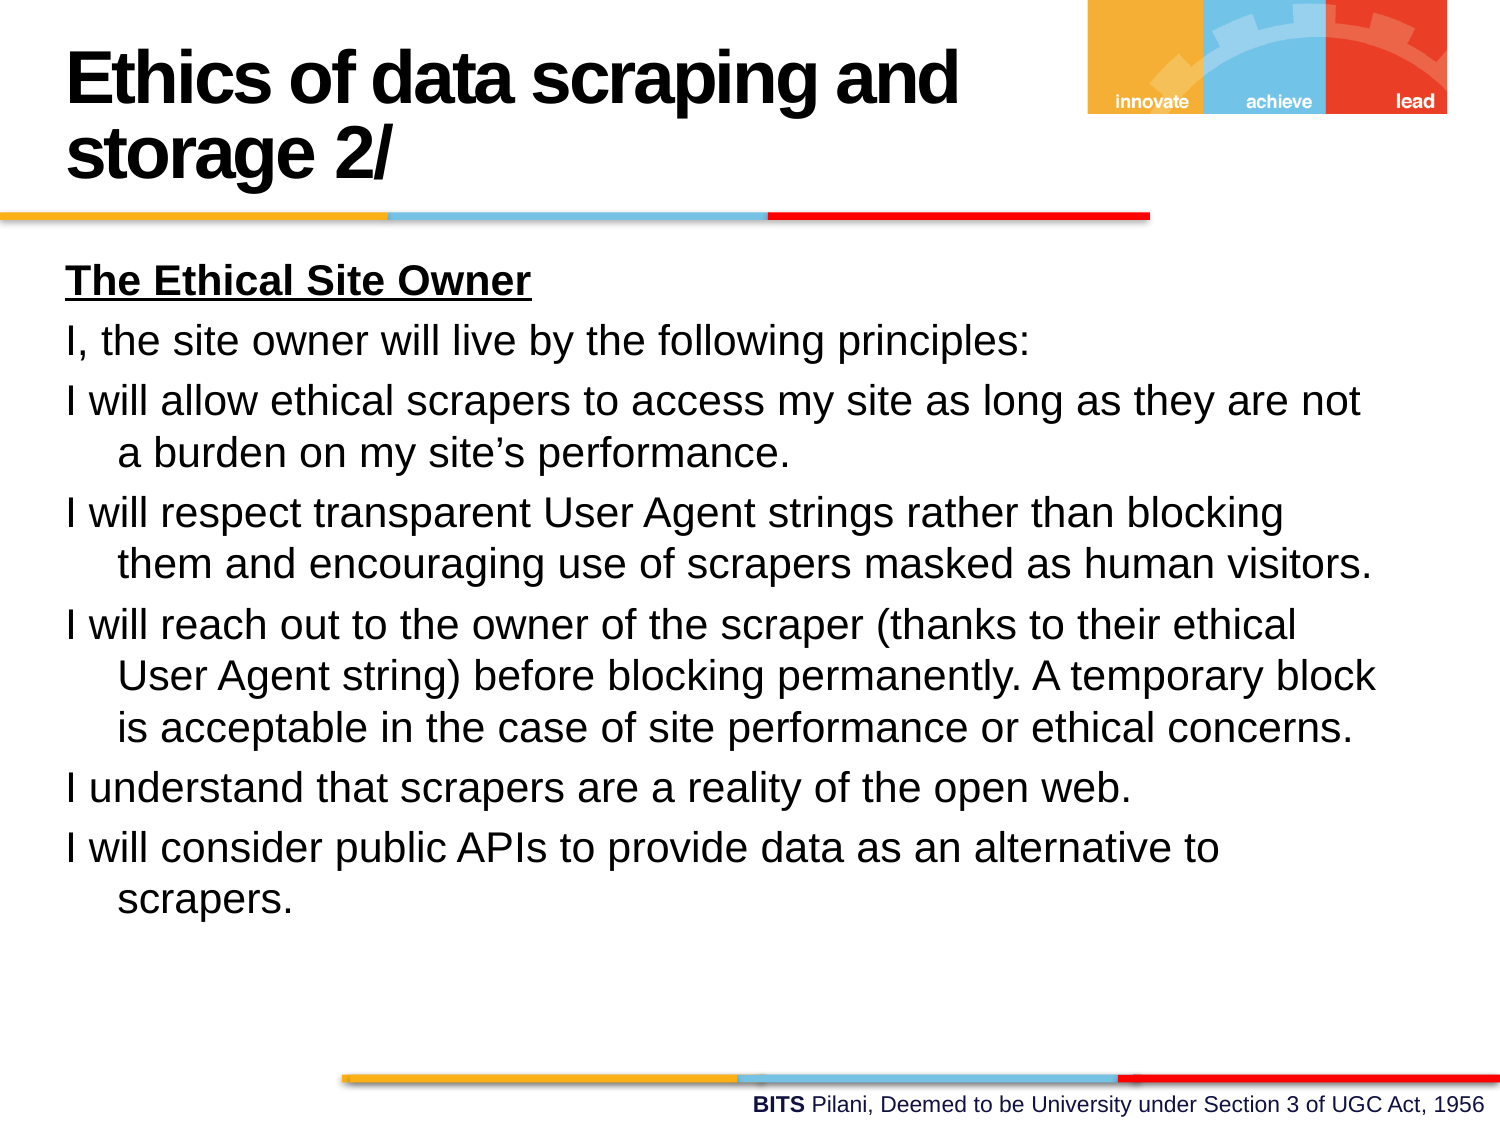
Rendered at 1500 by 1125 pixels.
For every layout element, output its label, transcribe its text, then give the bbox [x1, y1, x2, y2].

list The Ethical Site Owner I, the site owner will live by the following principles: I will allow ethical scrapers to access my site as long as they are not a burden on my site’s performance. I will respect transparent User Agent strings rather than blocking them and encouraging use of scrapers masked as human visitors. I will reach out to the owner of the scraper (thanks to their ethical User Agent string) before blocking permanently. A temporary block is acceptable in the case of site performance or ethical concerns. I understand that scrapers are a reality of the open web. I will consider public APIs to provide data as an alternative to scrapers. [50, 245, 1400, 988]
picture [1087, 0, 1448, 114]
list Ethics of data scraping and storage 2/ [50, 24, 1088, 213]
